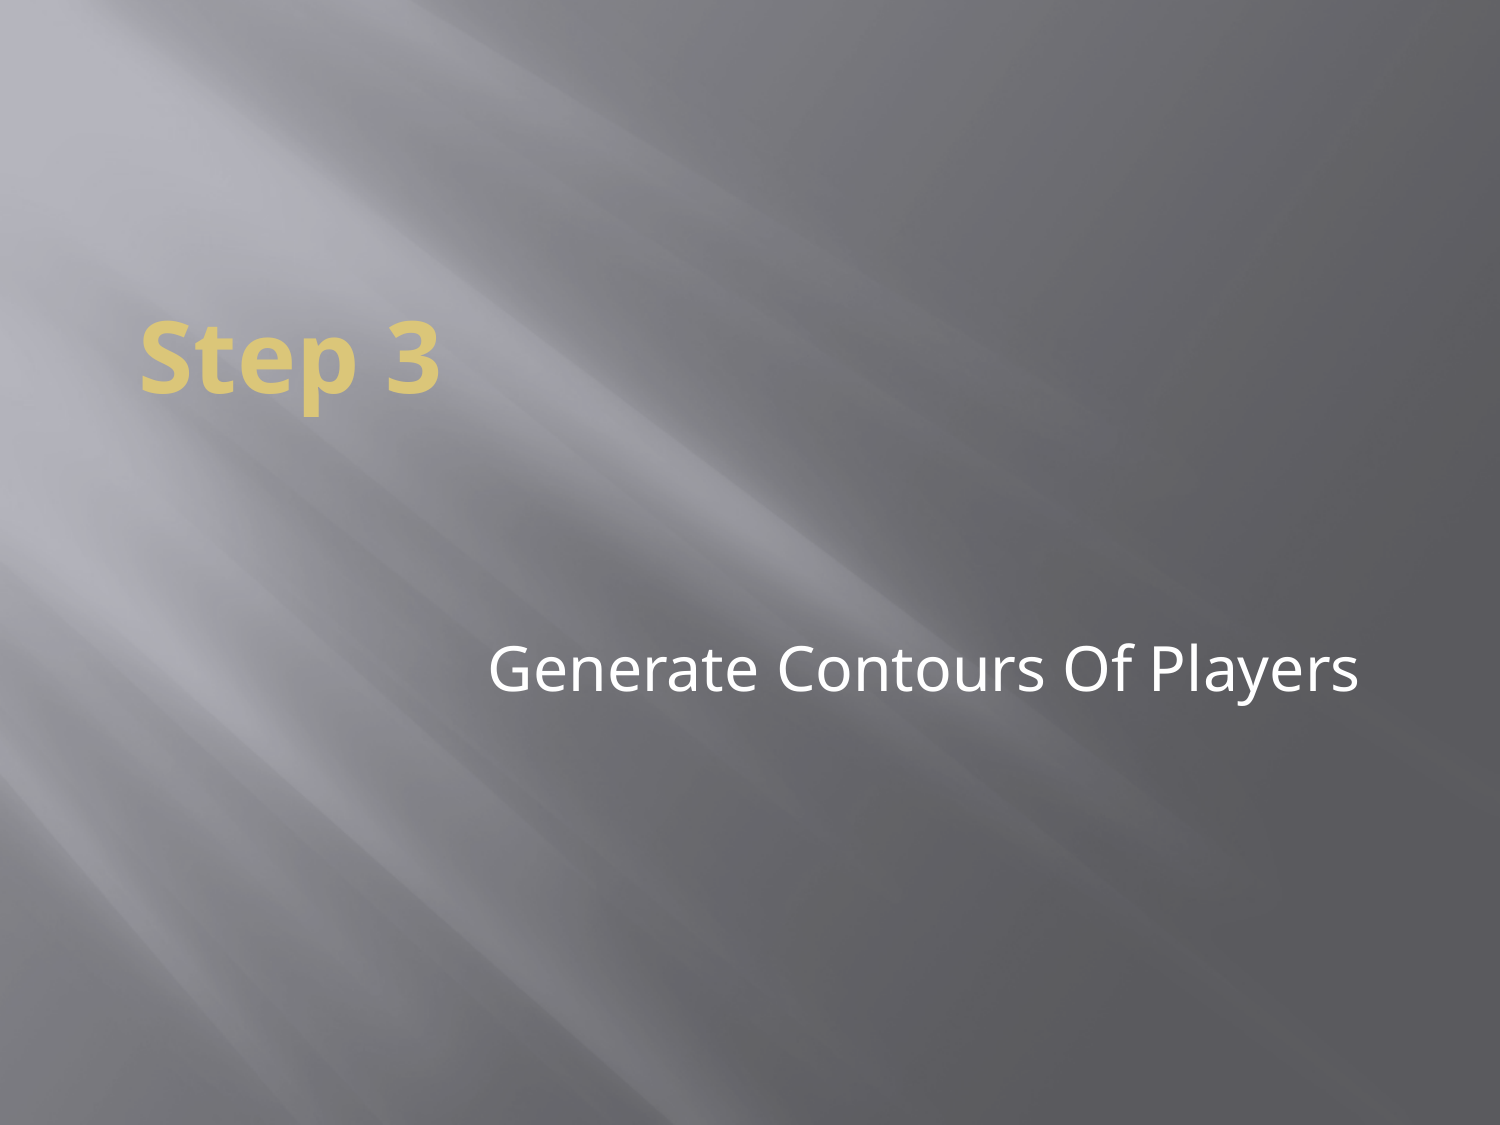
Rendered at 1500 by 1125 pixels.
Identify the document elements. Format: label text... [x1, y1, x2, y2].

title Step 3 [123, 113, 1287, 414]
list Generate Contours Of Players [337, 621, 1500, 870]
